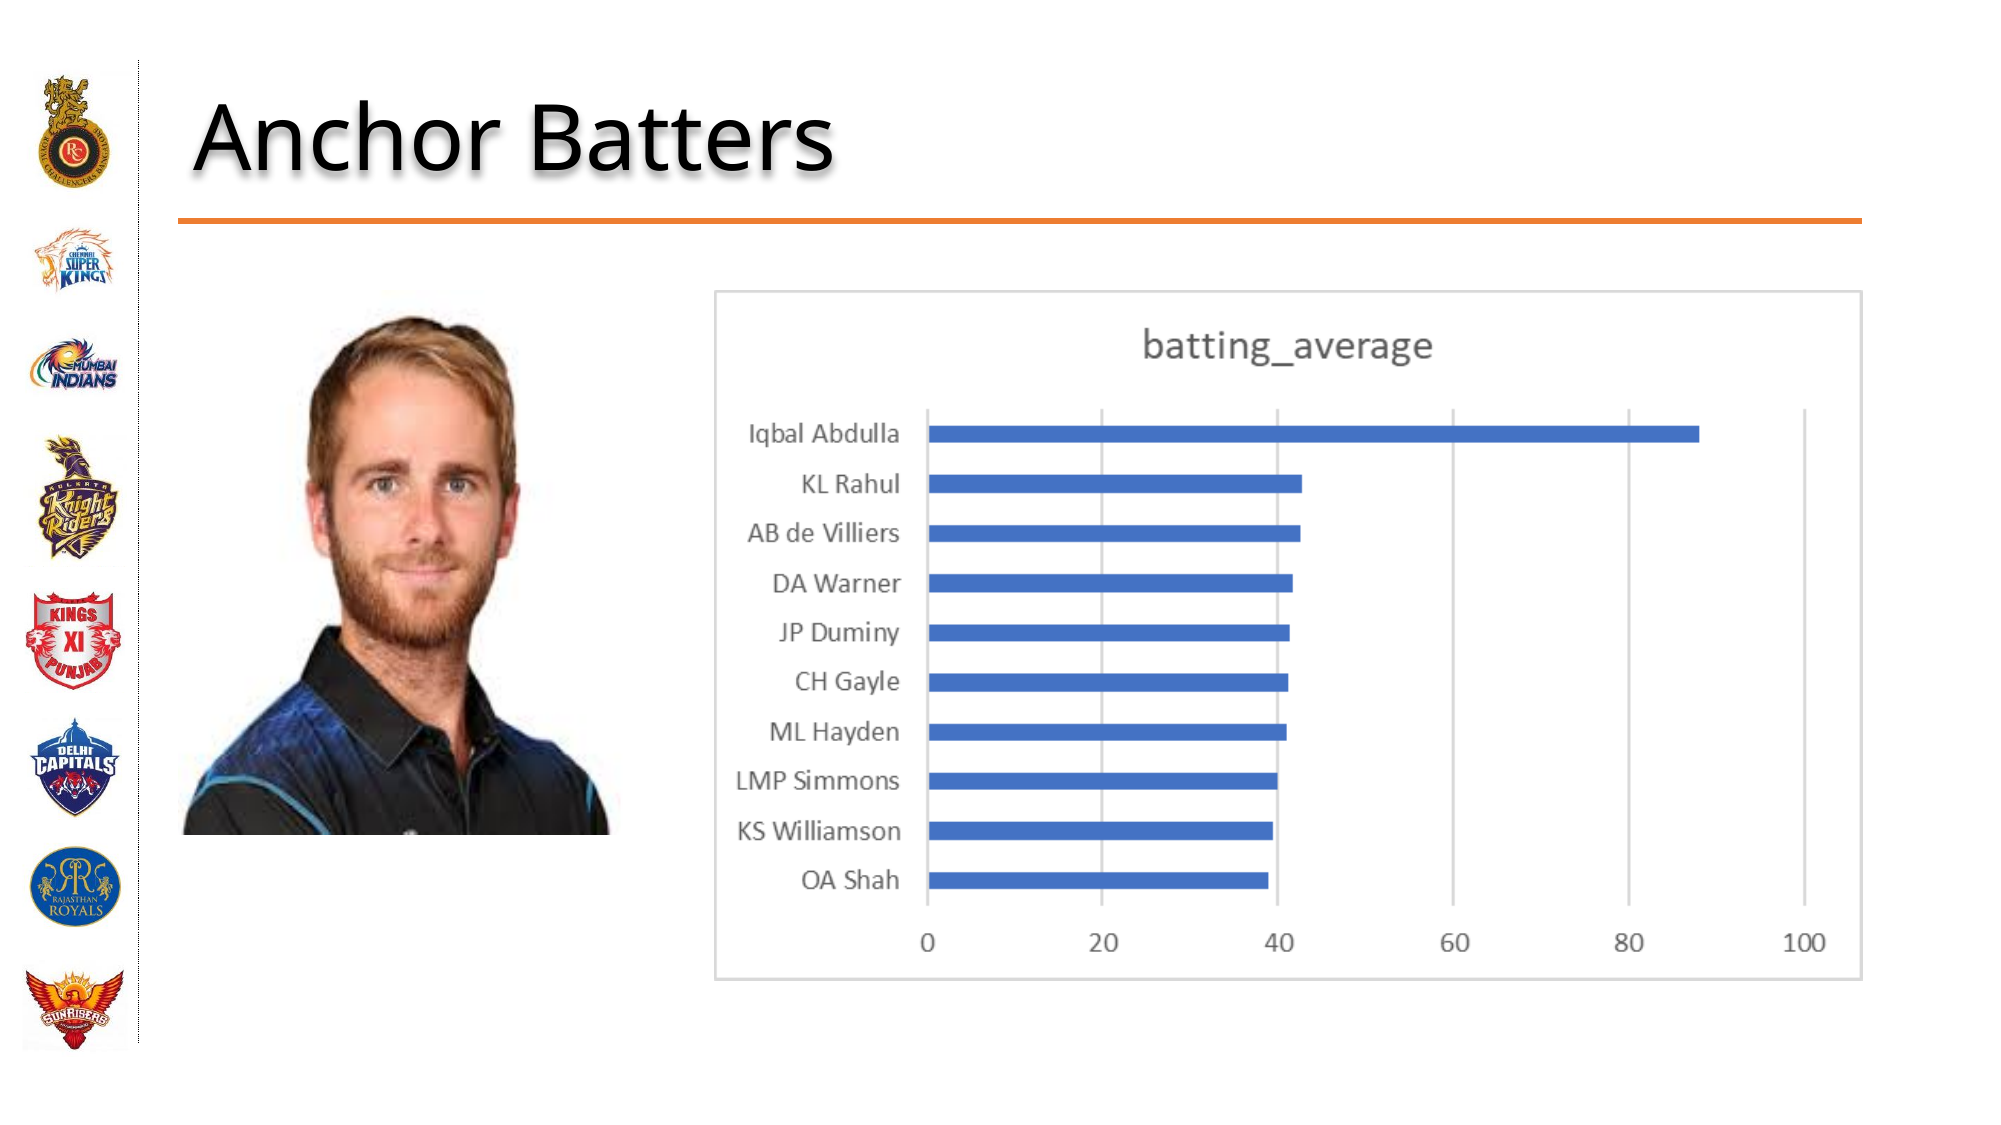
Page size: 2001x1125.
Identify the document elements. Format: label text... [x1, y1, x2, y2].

picture [27, 714, 123, 820]
picture [23, 220, 127, 308]
picture [17, 68, 133, 199]
picture [25, 329, 125, 406]
title Anchor Batters [178, 59, 1863, 221]
picture [23, 427, 127, 567]
picture [22, 841, 128, 939]
picture [714, 290, 1863, 981]
picture [178, 290, 657, 835]
picture [20, 960, 130, 1057]
picture [24, 588, 125, 693]
